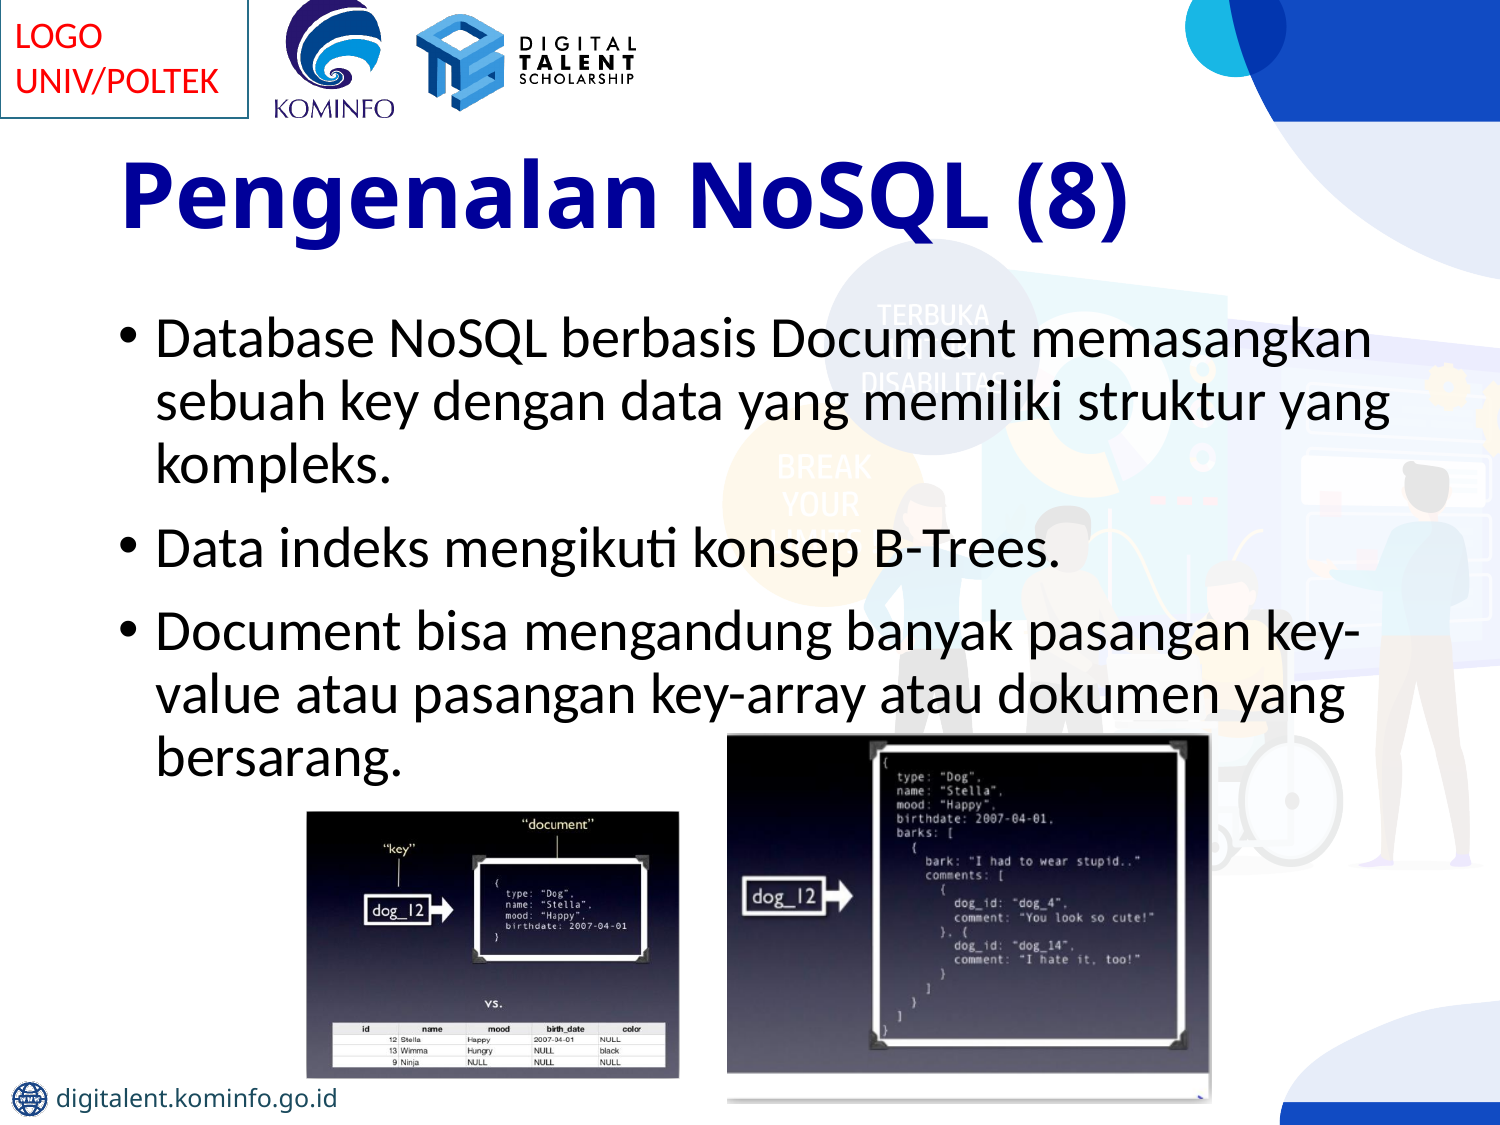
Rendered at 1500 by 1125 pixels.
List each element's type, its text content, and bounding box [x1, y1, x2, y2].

picture [275, 0, 394, 118]
picture [399, 0, 661, 119]
list Database NoSQL berbasis Document memasangkan sebuah key dengan data yang memiliki struktur yang kompleks. Data indeks mengikuti konsep B-Trees. Document bisa mengandung banyak pasangan key-value atau pasangan key-array atau dokumen yang bersarang. [103, 299, 1500, 1014]
picture [688, 0, 1500, 121]
picture [11, 1081, 48, 1117]
title Pengenalan NoSQL (8) [103, 121, 1500, 278]
picture [306, 811, 680, 1079]
picture [688, 733, 1500, 1125]
